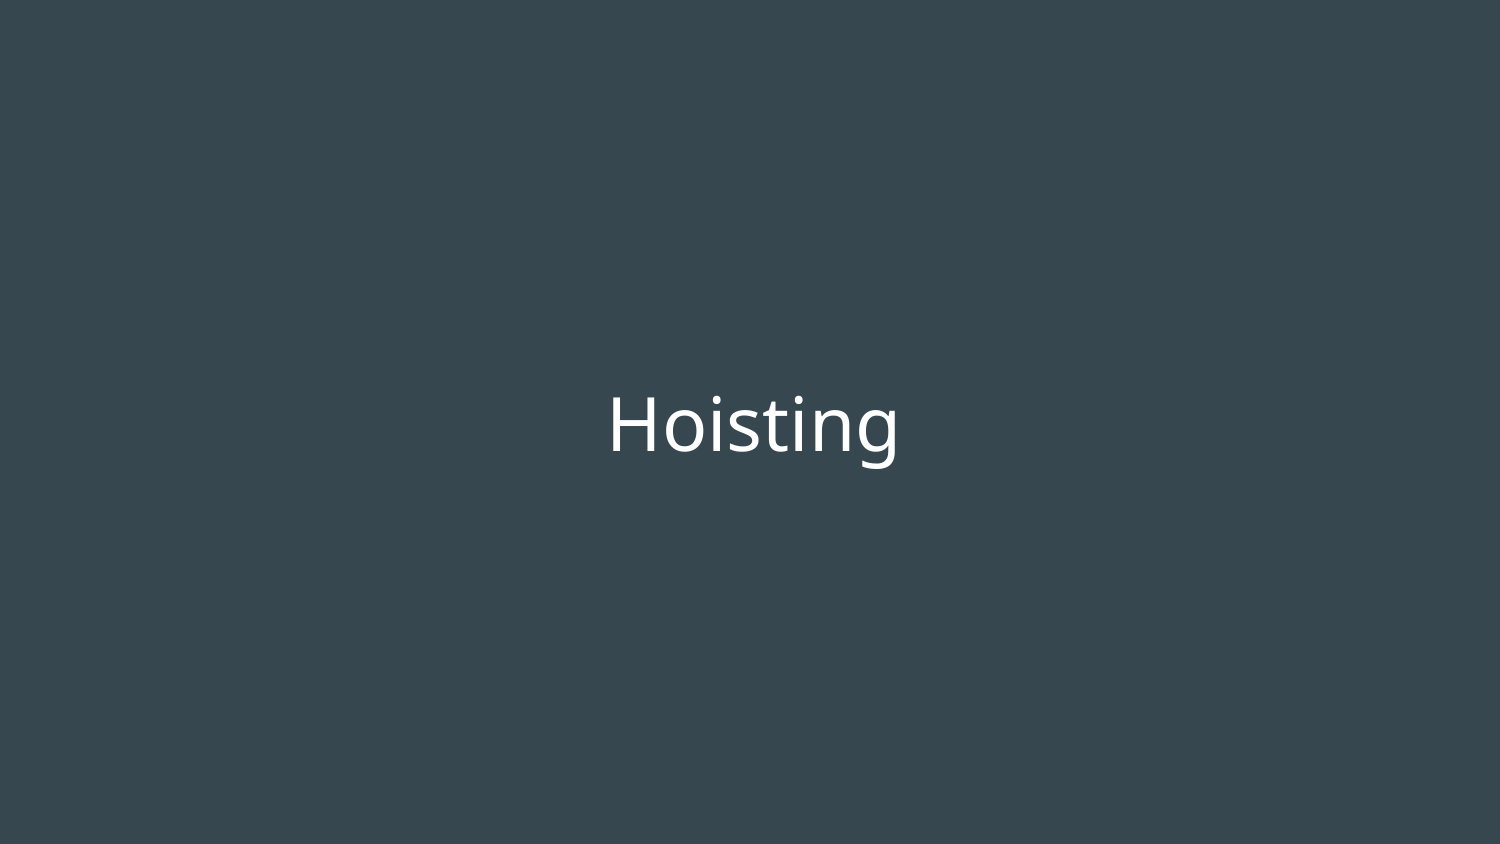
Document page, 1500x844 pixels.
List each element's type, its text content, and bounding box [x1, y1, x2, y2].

title Hoisting [110, 351, 1399, 493]
